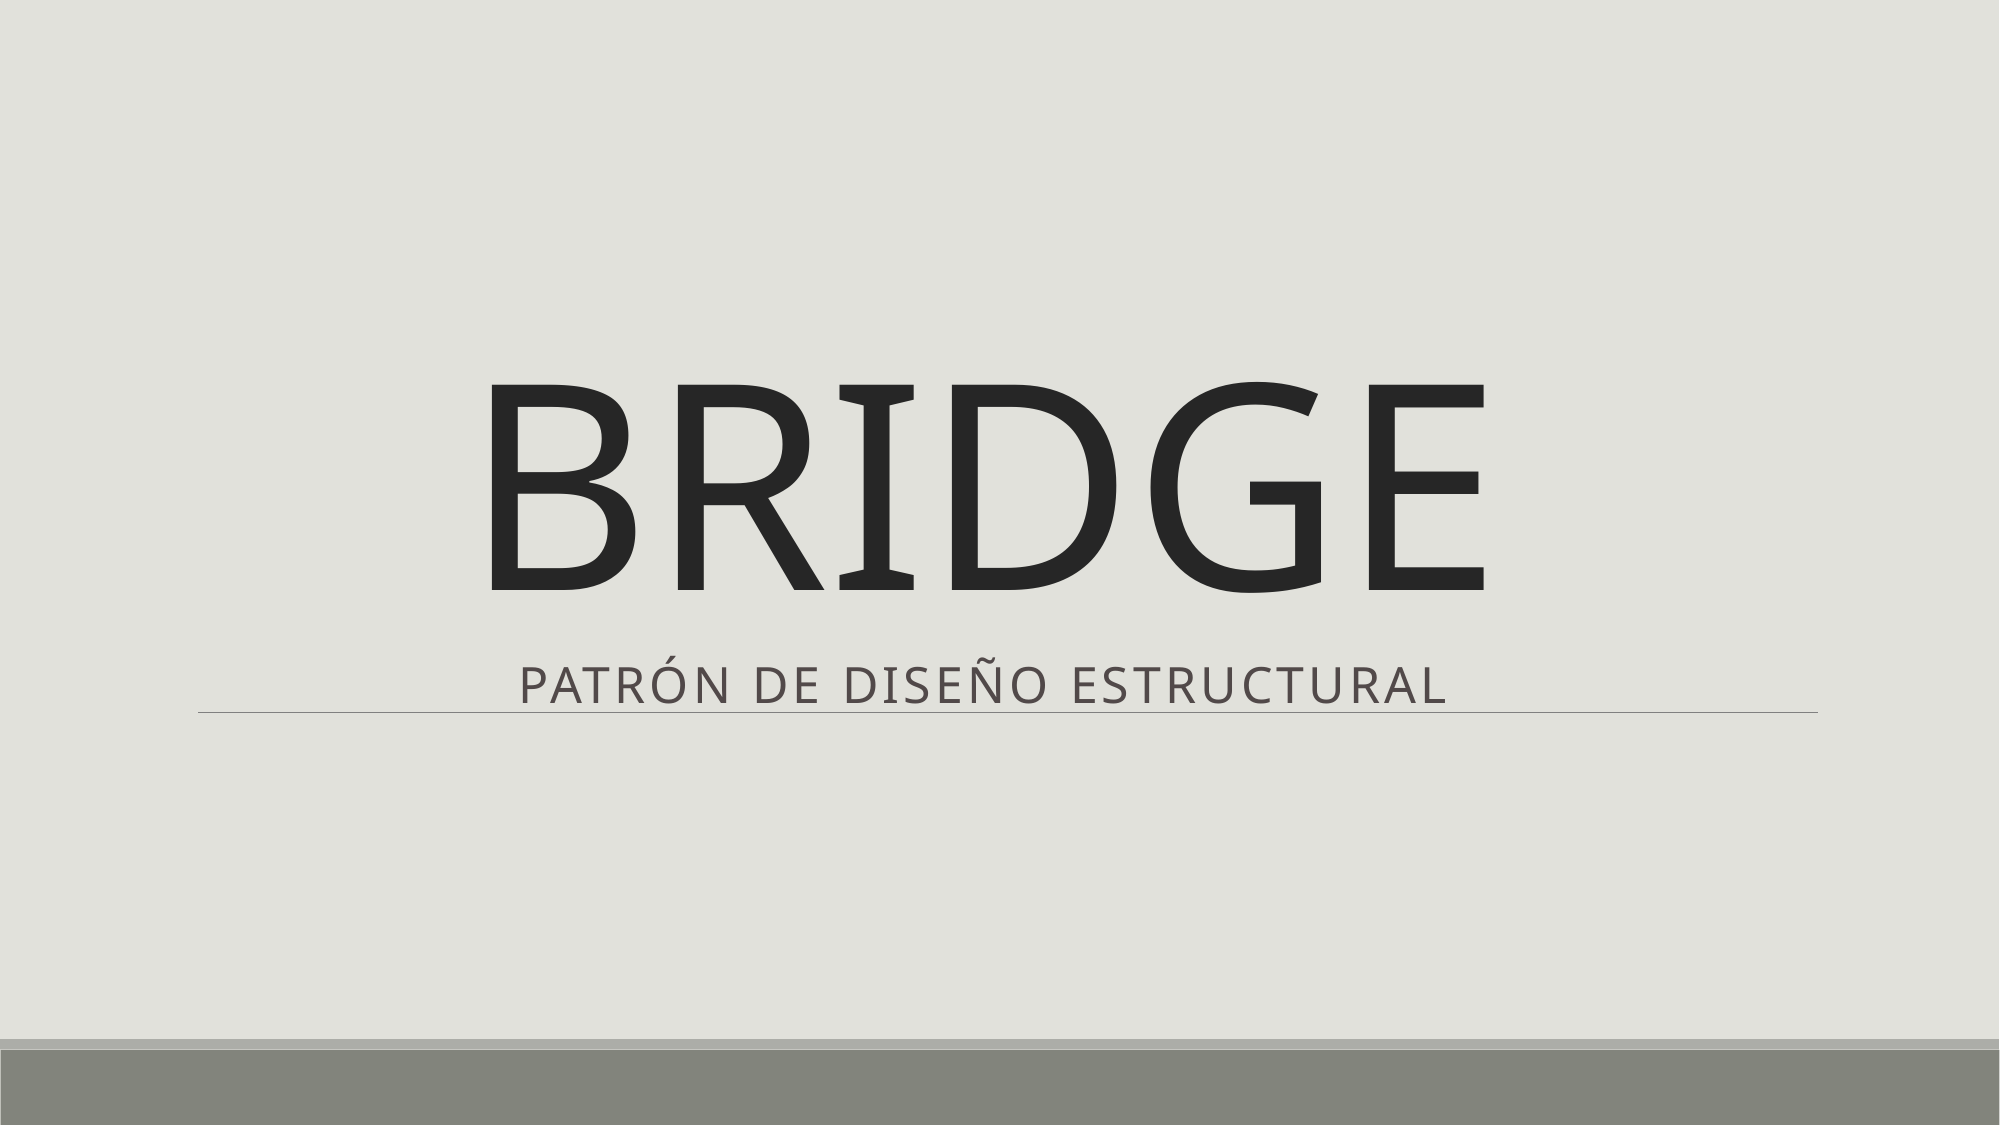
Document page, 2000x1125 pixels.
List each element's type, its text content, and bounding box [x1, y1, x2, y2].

title BRIDGE [266, 328, 1700, 652]
subtitle Patrón de diseño estructural [266, 652, 1700, 941]
